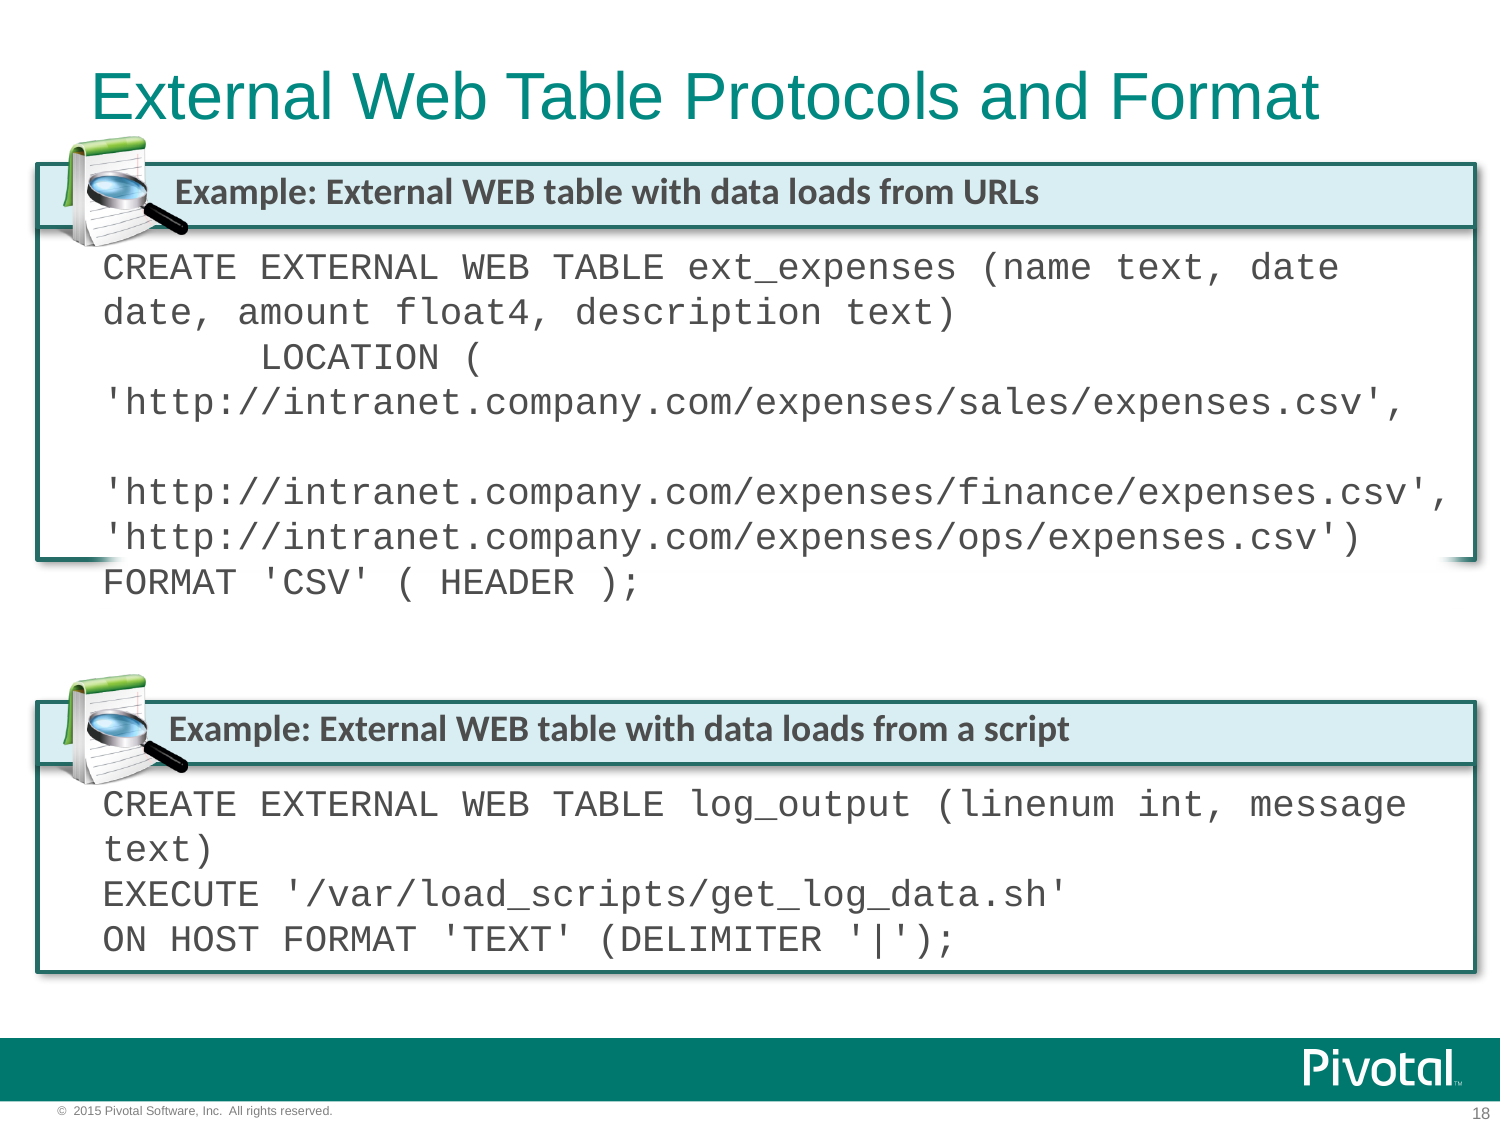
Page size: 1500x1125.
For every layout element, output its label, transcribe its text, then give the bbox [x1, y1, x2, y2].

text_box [37, 134, 1476, 568]
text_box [37, 671, 1476, 973]
picture [1304, 1049, 1462, 1086]
title External Web Table Protocols and Format [75, 45, 1425, 132]
